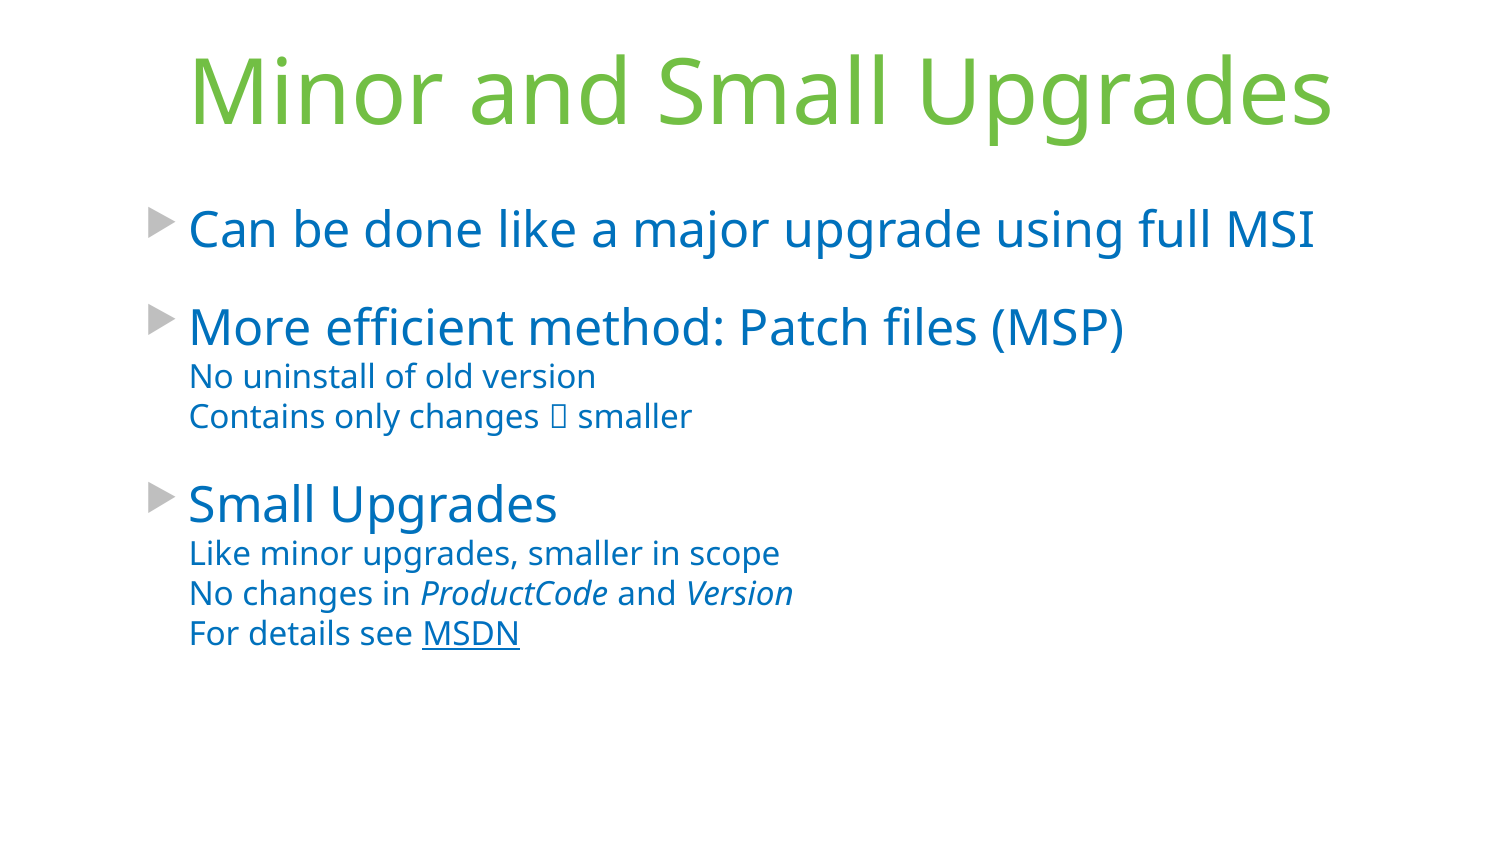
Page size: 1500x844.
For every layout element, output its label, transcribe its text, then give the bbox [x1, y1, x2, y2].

list Can be done like a major upgrade using full MSI More efficient method: Patch files (MSP) No uninstall of old version Contains only changes  smaller Small Upgrades Like minor upgrades, smaller in scope No changes in ProductCode and Version For details see MSDN [143, 197, 1459, 844]
title Minor and Small Upgrades [187, 32, 1459, 144]
